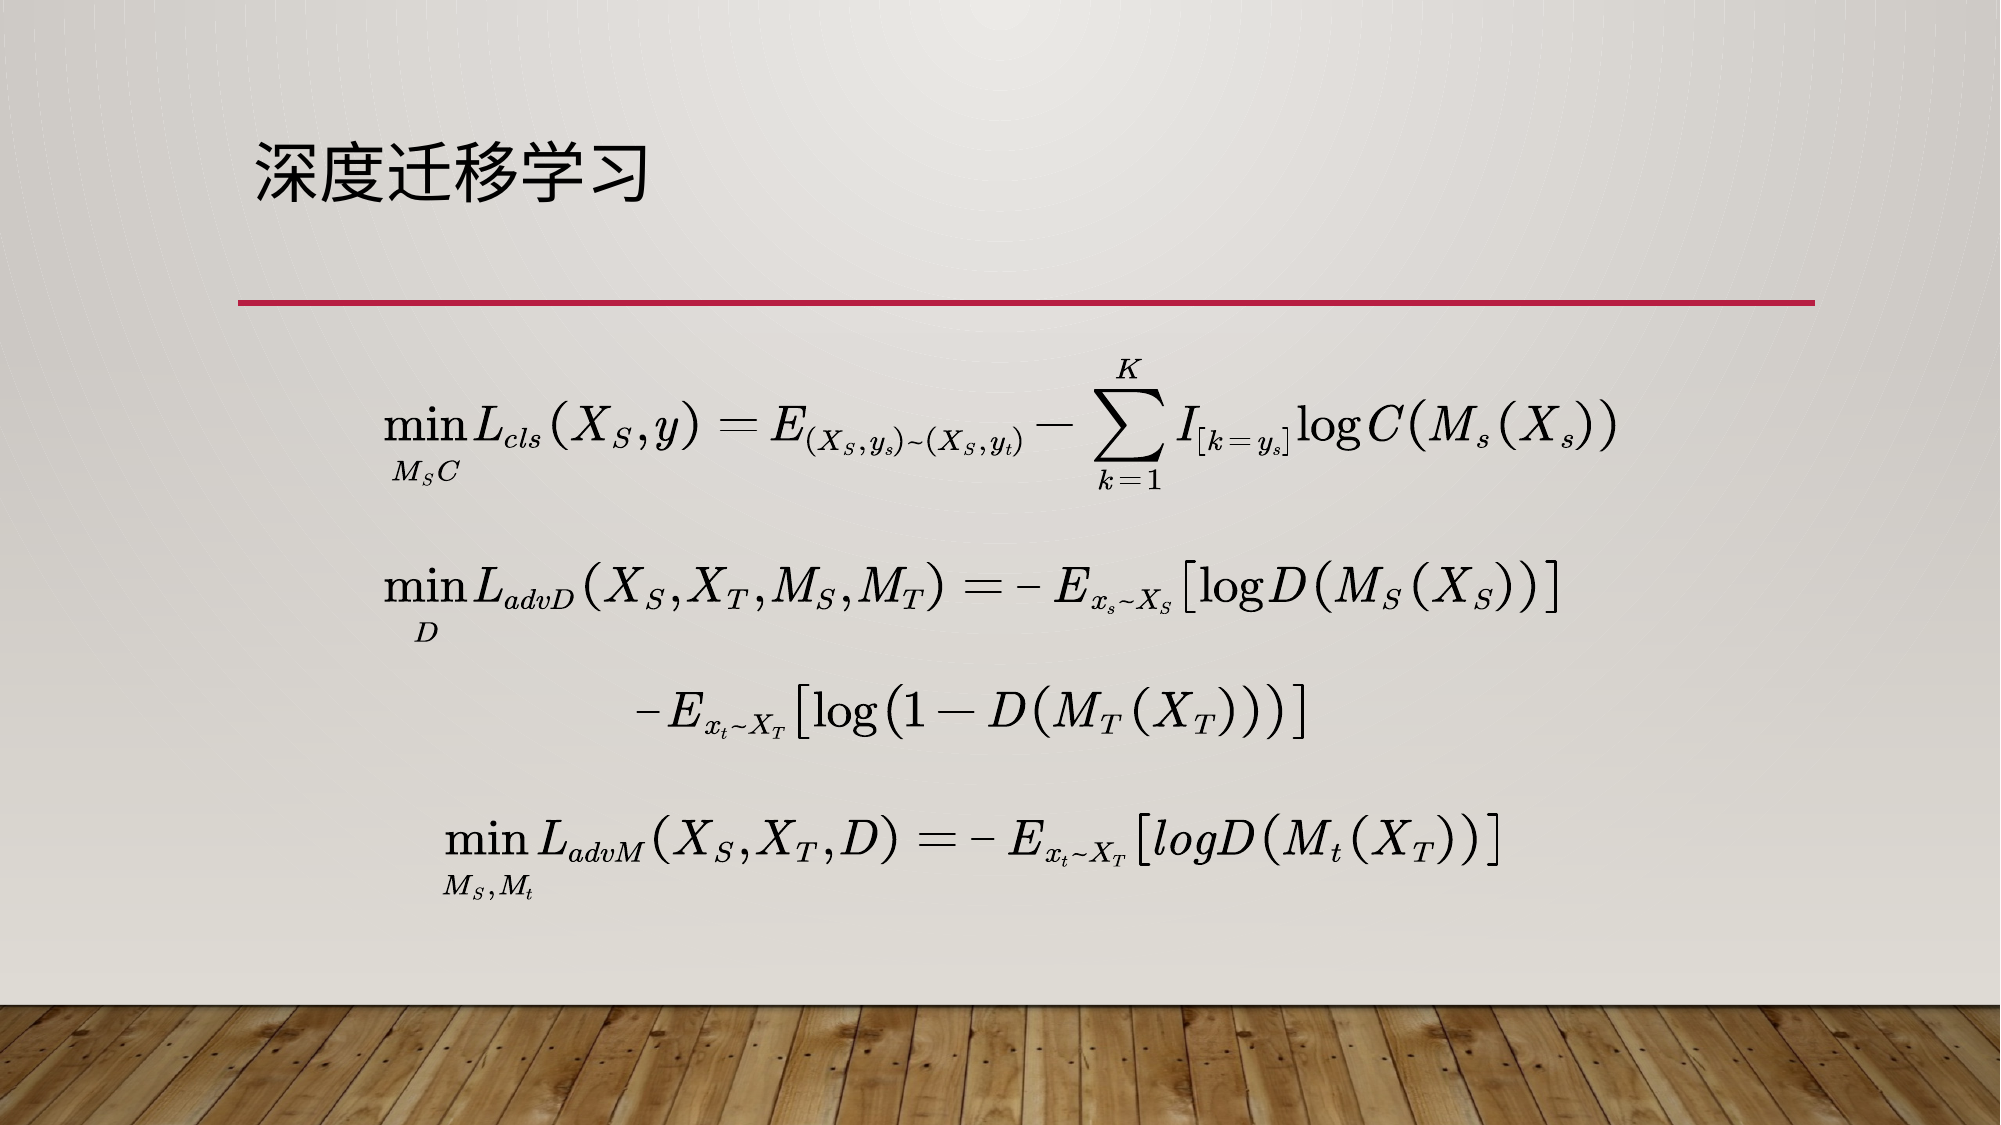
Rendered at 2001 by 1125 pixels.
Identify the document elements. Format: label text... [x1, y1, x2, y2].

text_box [379, 347, 1625, 508]
picture [0, 1005, 2000, 1125]
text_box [437, 799, 1511, 915]
title 深度迁移学习 [238, 131, 1814, 305]
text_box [379, 546, 1569, 759]
list [238, 330, 1814, 897]
